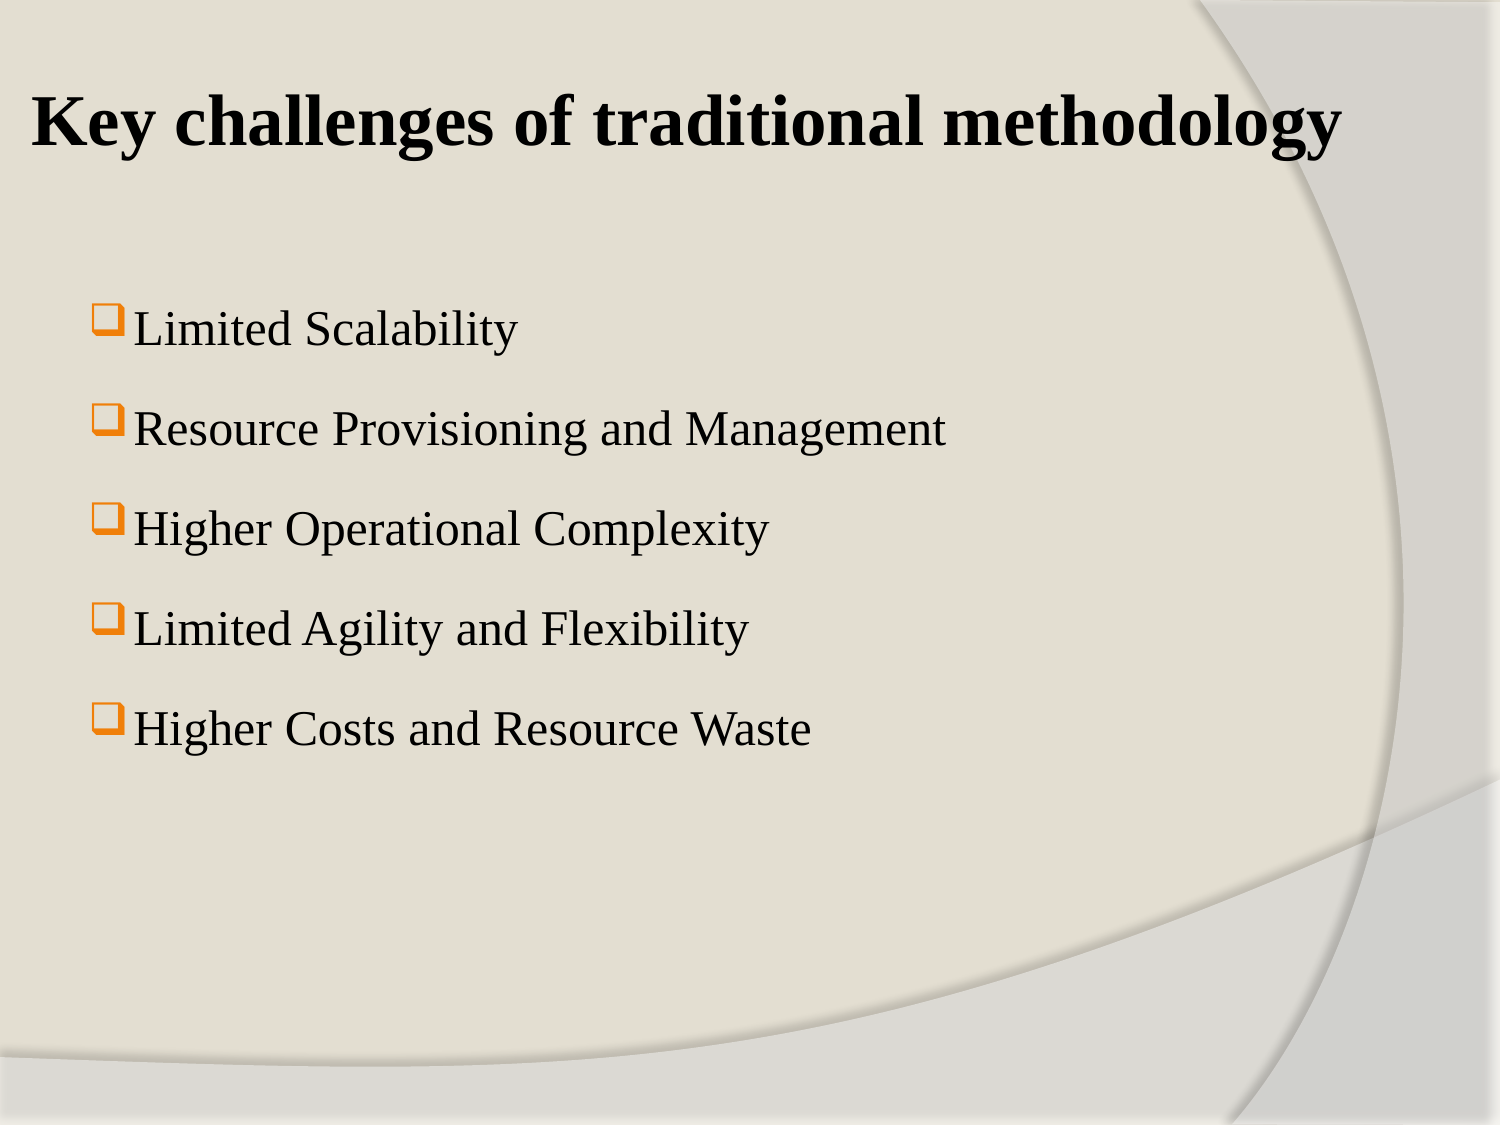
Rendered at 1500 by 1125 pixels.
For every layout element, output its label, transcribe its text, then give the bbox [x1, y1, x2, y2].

list Limited Scalability Resource Provisioning and Management Higher Operational Complexity Limited Agility and Flexibility Higher Costs and Resource Waste [0, 257, 1430, 1125]
title Key challenges of traditional methodology [23, 0, 1477, 233]
